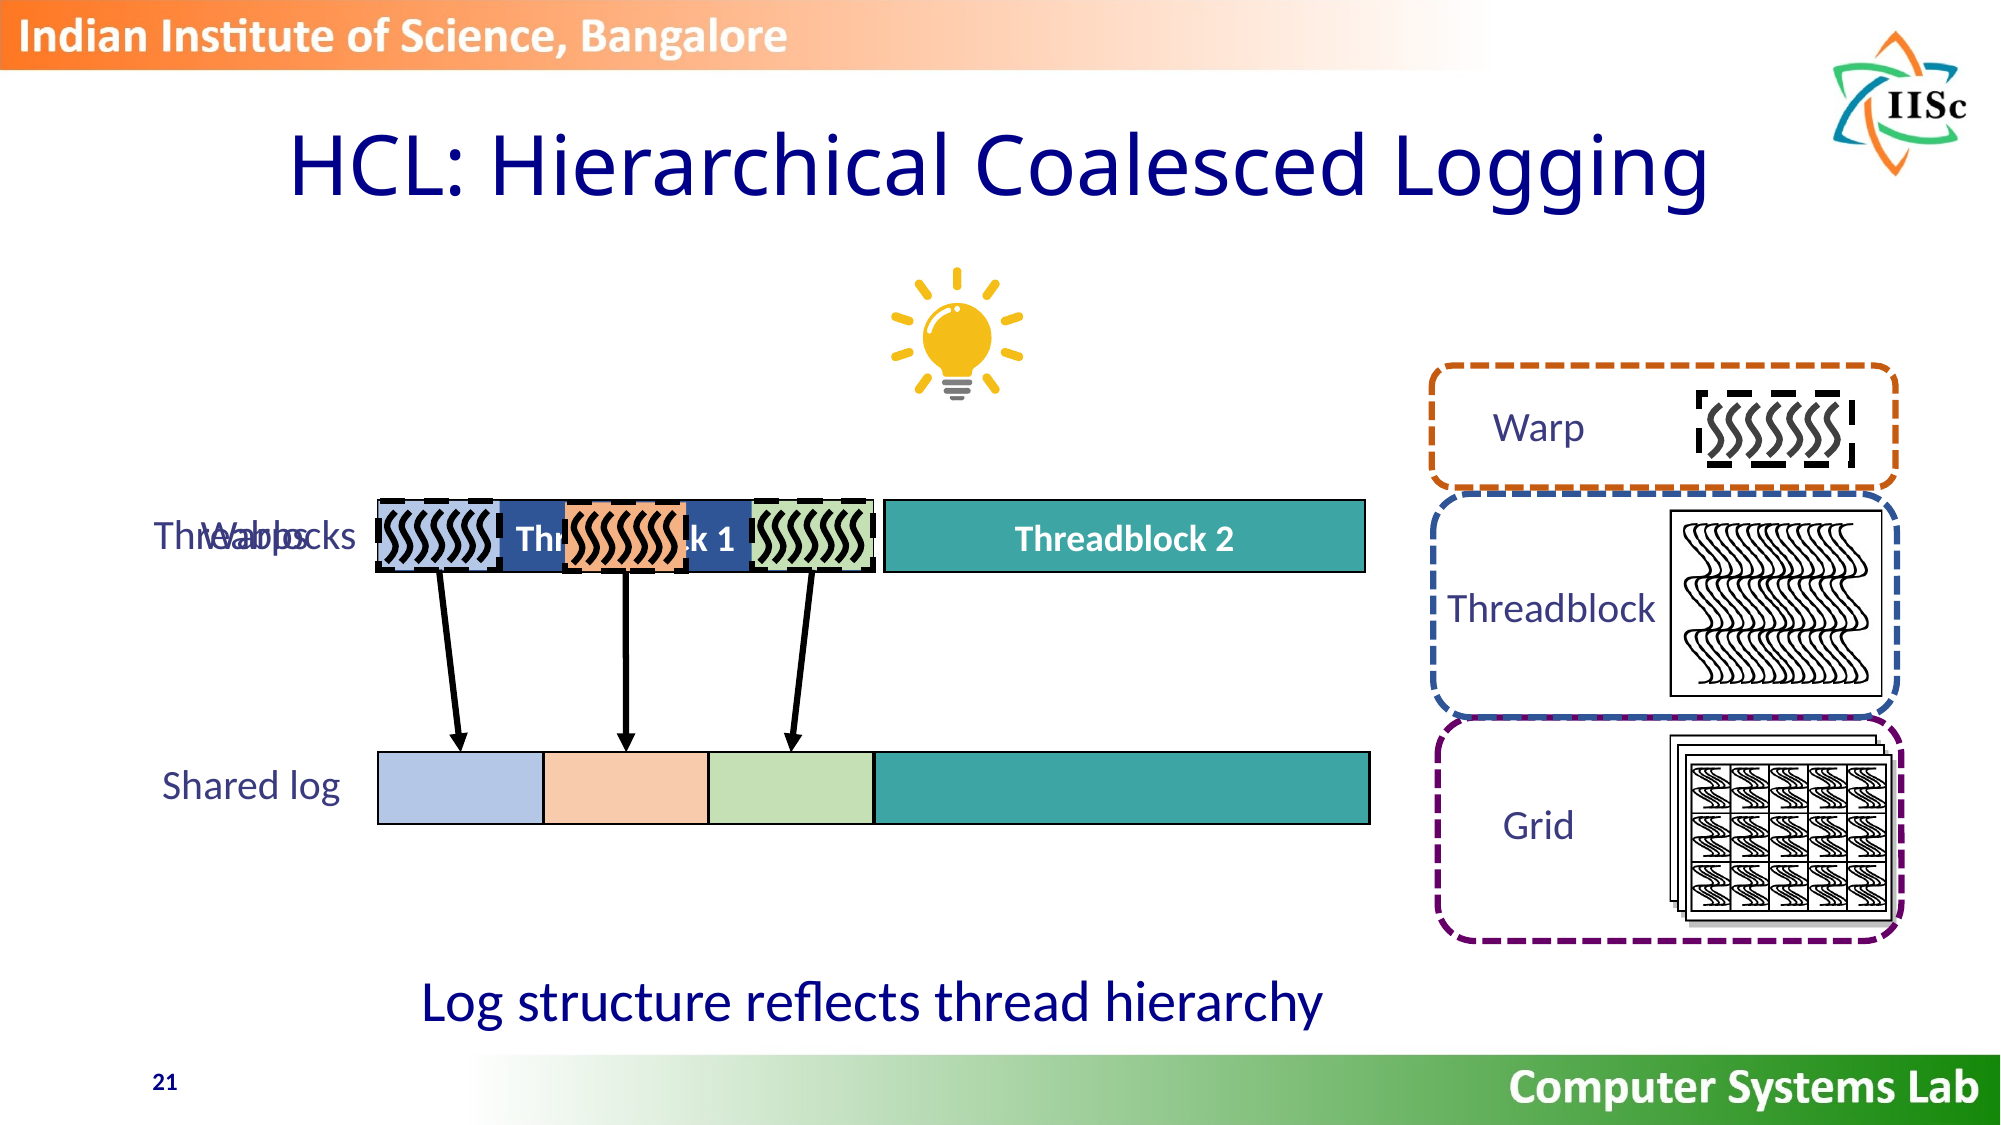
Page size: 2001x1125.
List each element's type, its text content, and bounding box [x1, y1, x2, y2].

text_box Log structure reflects thread hierarchy [169, 963, 1577, 1125]
text_box [1430, 364, 1897, 392]
text_box [1898, 737, 1903, 922]
text_box Threadblock 2 [883, 499, 1366, 573]
text_box Warps [122, 500, 378, 566]
text_box [377, 751, 543, 825]
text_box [790, 569, 813, 753]
text_box [874, 751, 1370, 825]
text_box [438, 569, 461, 753]
text_box [543, 751, 708, 825]
picture [0, 0, 2001, 1125]
slide_number 21 [137, 1050, 169, 1111]
title HCL: Hierarchical Coalesced Logging [137, 59, 1863, 278]
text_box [378, 500, 873, 572]
text_box [1446, 929, 1893, 943]
text_box [708, 751, 874, 825]
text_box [1406, 392, 1898, 929]
text_box Shared log [134, 750, 369, 815]
